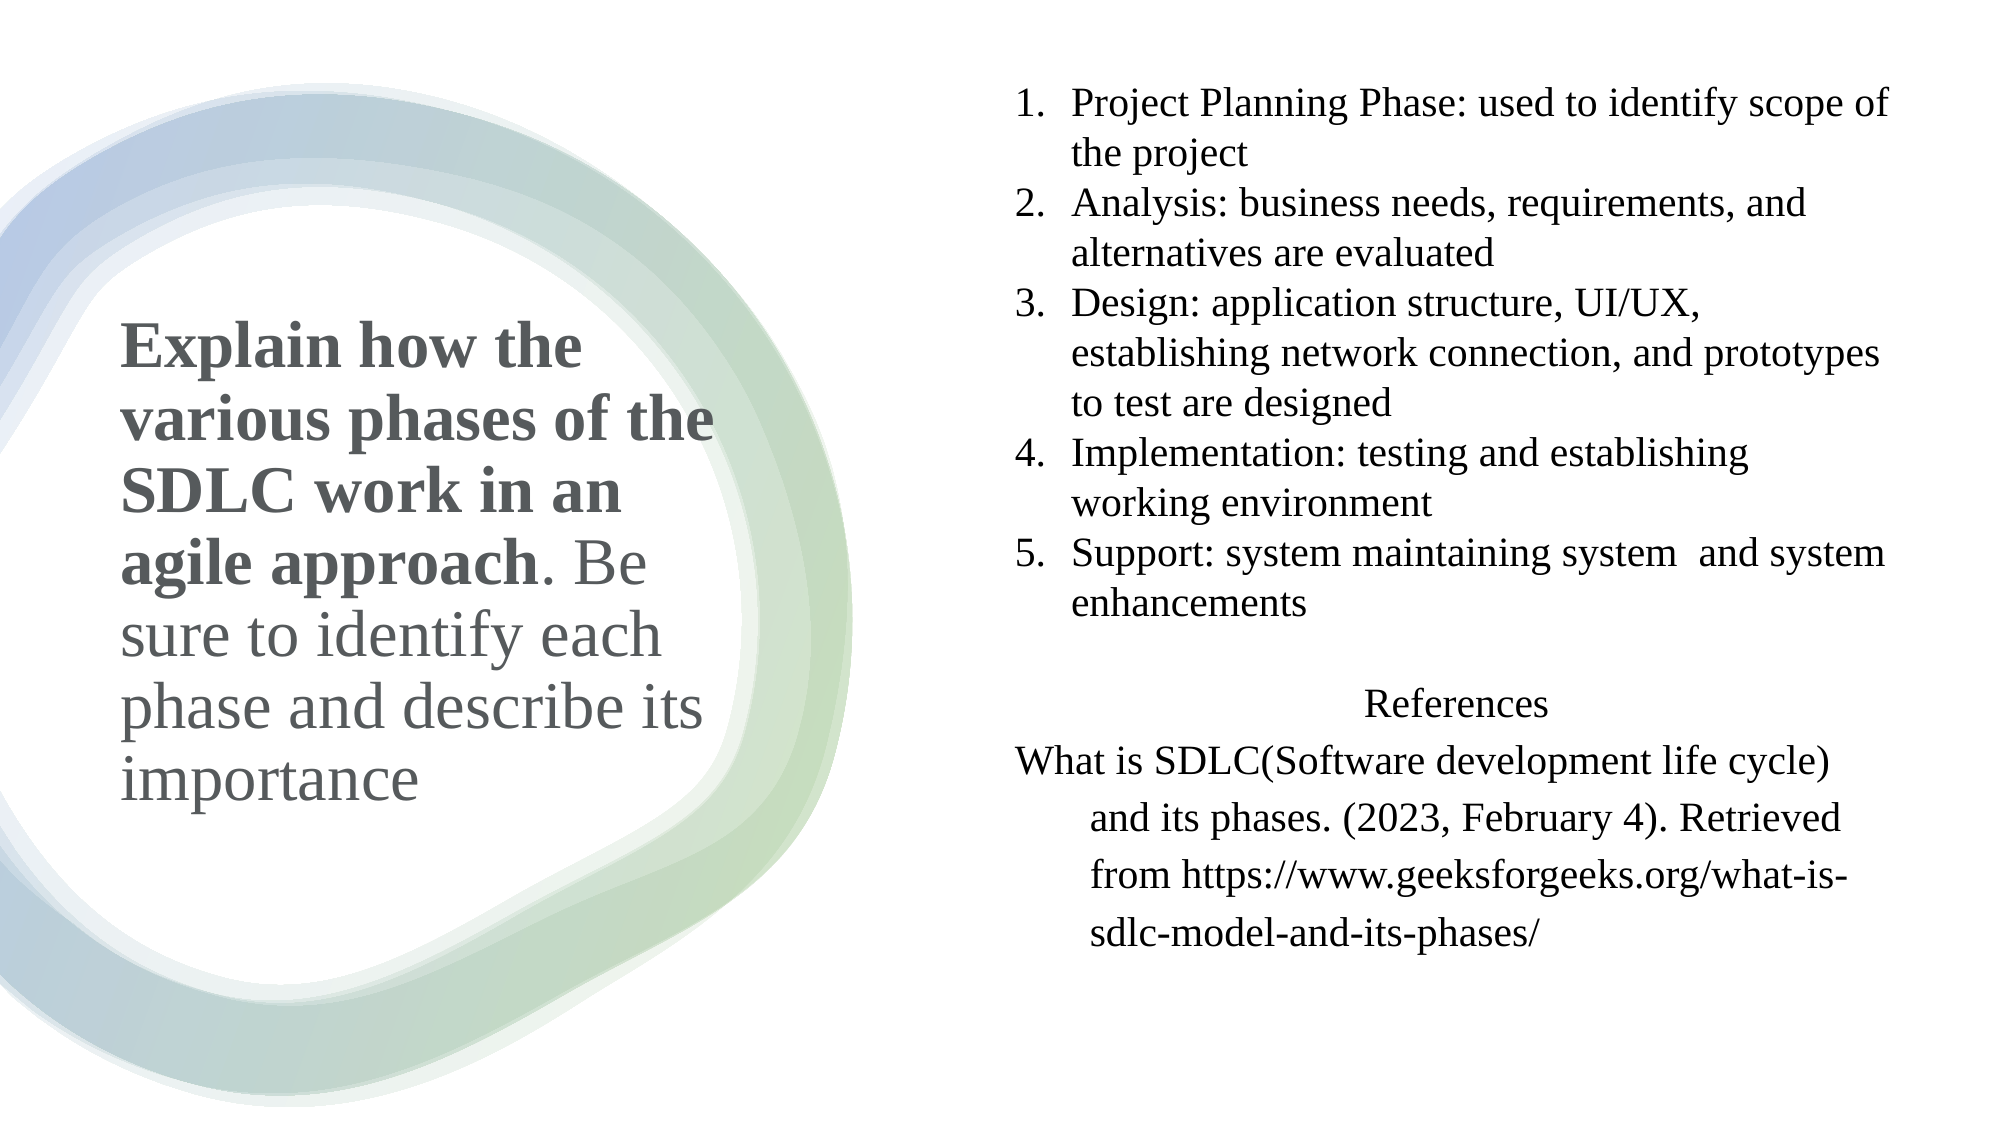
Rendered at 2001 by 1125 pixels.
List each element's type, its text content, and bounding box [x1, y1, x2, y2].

text_box Project Planning Phase: used to identify scope of the project Analysis: business needs, requirements, and alternatives are evaluated Design: application structure, UI/UX, establishing network connection, and prototypes to test are designed Implementation: testing and establishing working environment Support: system maintaining system and system enhancements References What is SDLC(Software development life cycle) and its phases. (2023, February 4). Retrieved from https://www.geeksforgeeks.org/what-is-sdlc-model-and-its-phases/ [999, 67, 1914, 1102]
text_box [0, 83, 853, 1107]
text_box [0, 0, 2000, 1125]
